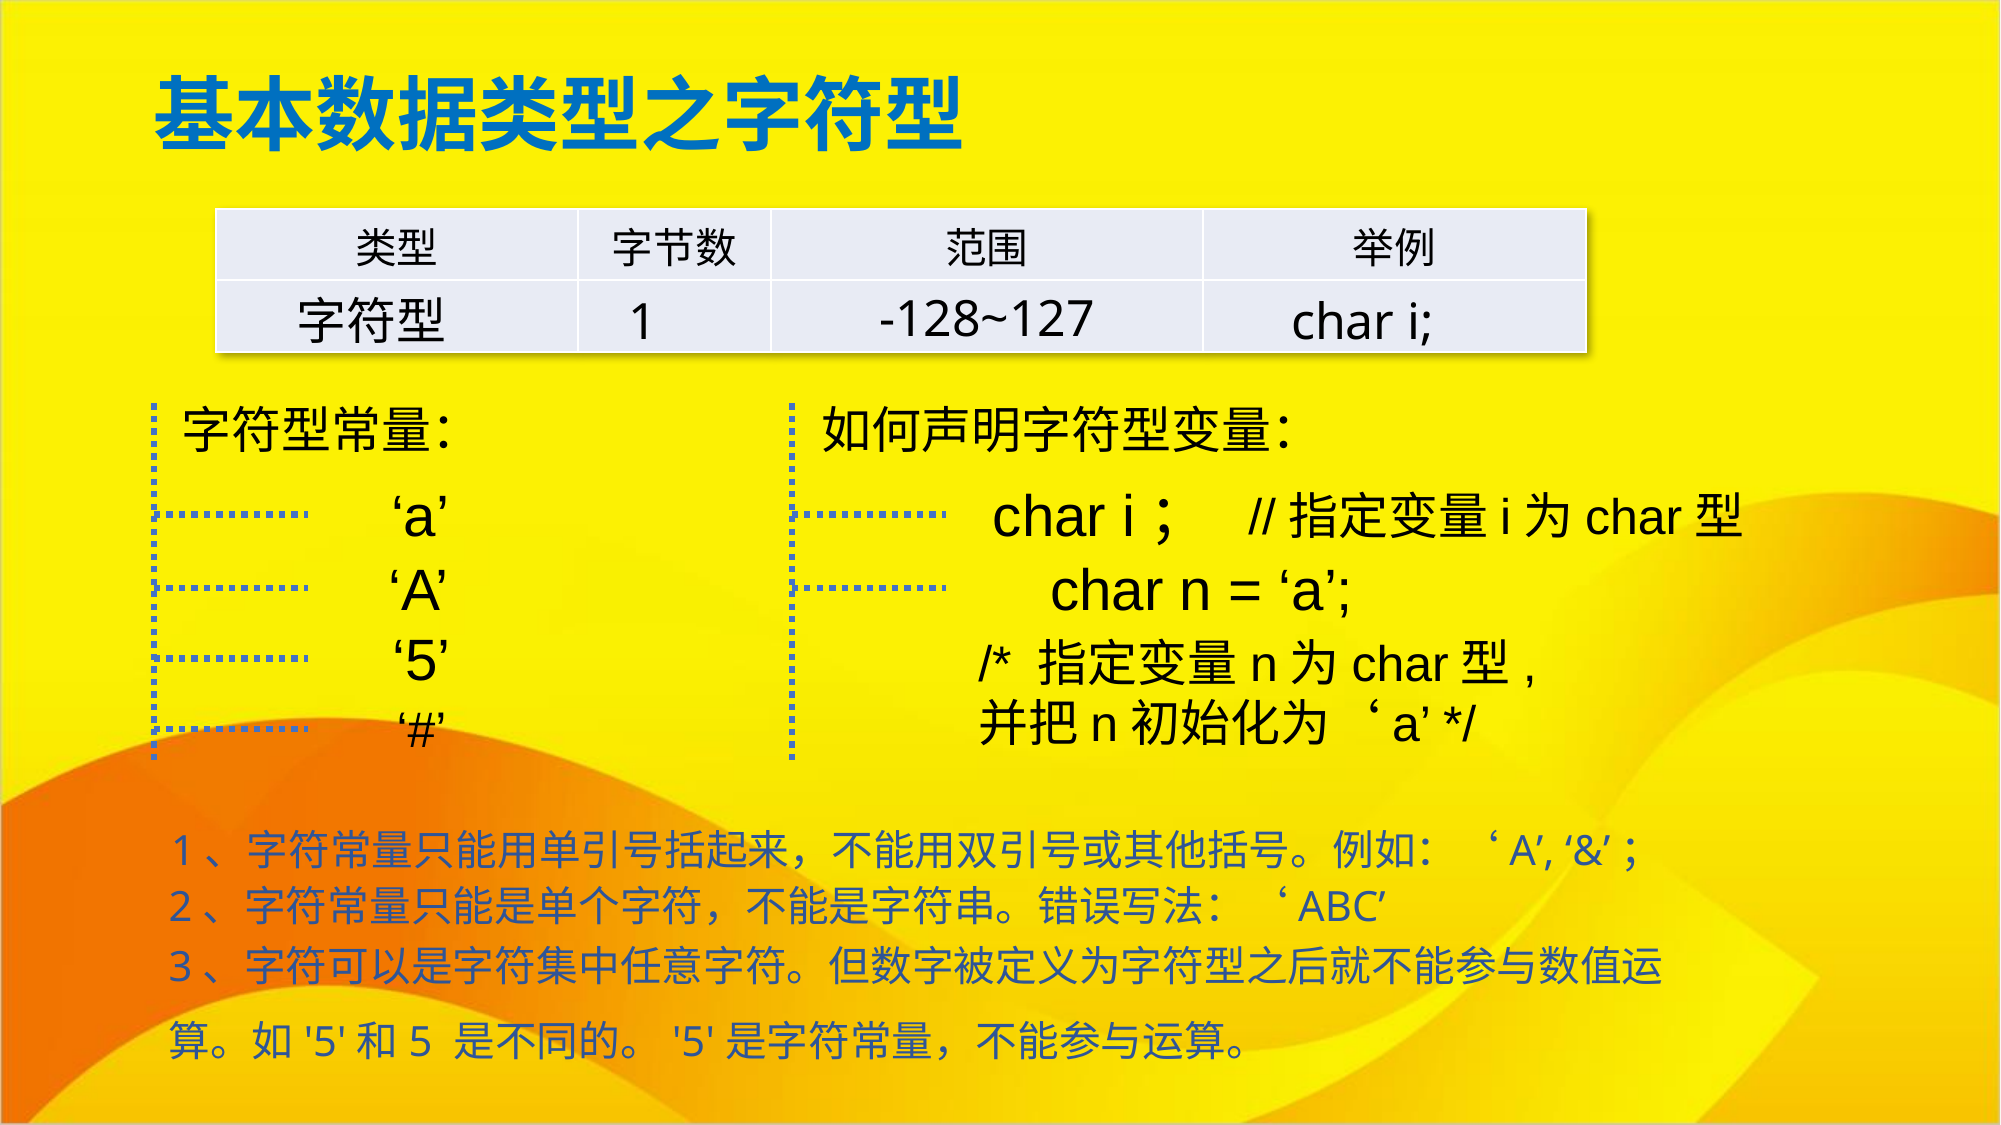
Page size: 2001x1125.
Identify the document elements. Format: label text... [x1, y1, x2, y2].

table_header 类型 [217, 210, 577, 279]
table_cell 字符型 [217, 281, 577, 351]
text_box char i； [978, 471, 1223, 556]
table_cell -128~127 [772, 281, 1202, 351]
text_box /* 指定变量n为char型, 并把n初始化为‘a’ */ [963, 624, 1552, 760]
table_header 范围 [772, 210, 1202, 279]
text_box //指定变量i为char型 [1233, 477, 1760, 553]
table_cell char i; [1204, 281, 1585, 351]
text_box ‘A’ [373, 544, 464, 630]
picture [0, 0, 2001, 1125]
table_header 字节数 [579, 210, 770, 279]
text_box 基本数据类型之字符型 [138, 55, 983, 169]
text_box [153, 791, 1765, 1066]
text_box 字符型常量： [166, 391, 497, 467]
text_box ‘a’ [376, 471, 465, 556]
table_cell 1 [579, 281, 770, 351]
table_header 举例 [1204, 210, 1585, 279]
text_box 如何声明字符型变量： [806, 391, 1336, 467]
text_box ‘#’ [381, 690, 462, 765]
text_box ‘5’ [377, 615, 466, 700]
text_box char n = ‘a’; [1035, 544, 1369, 624]
